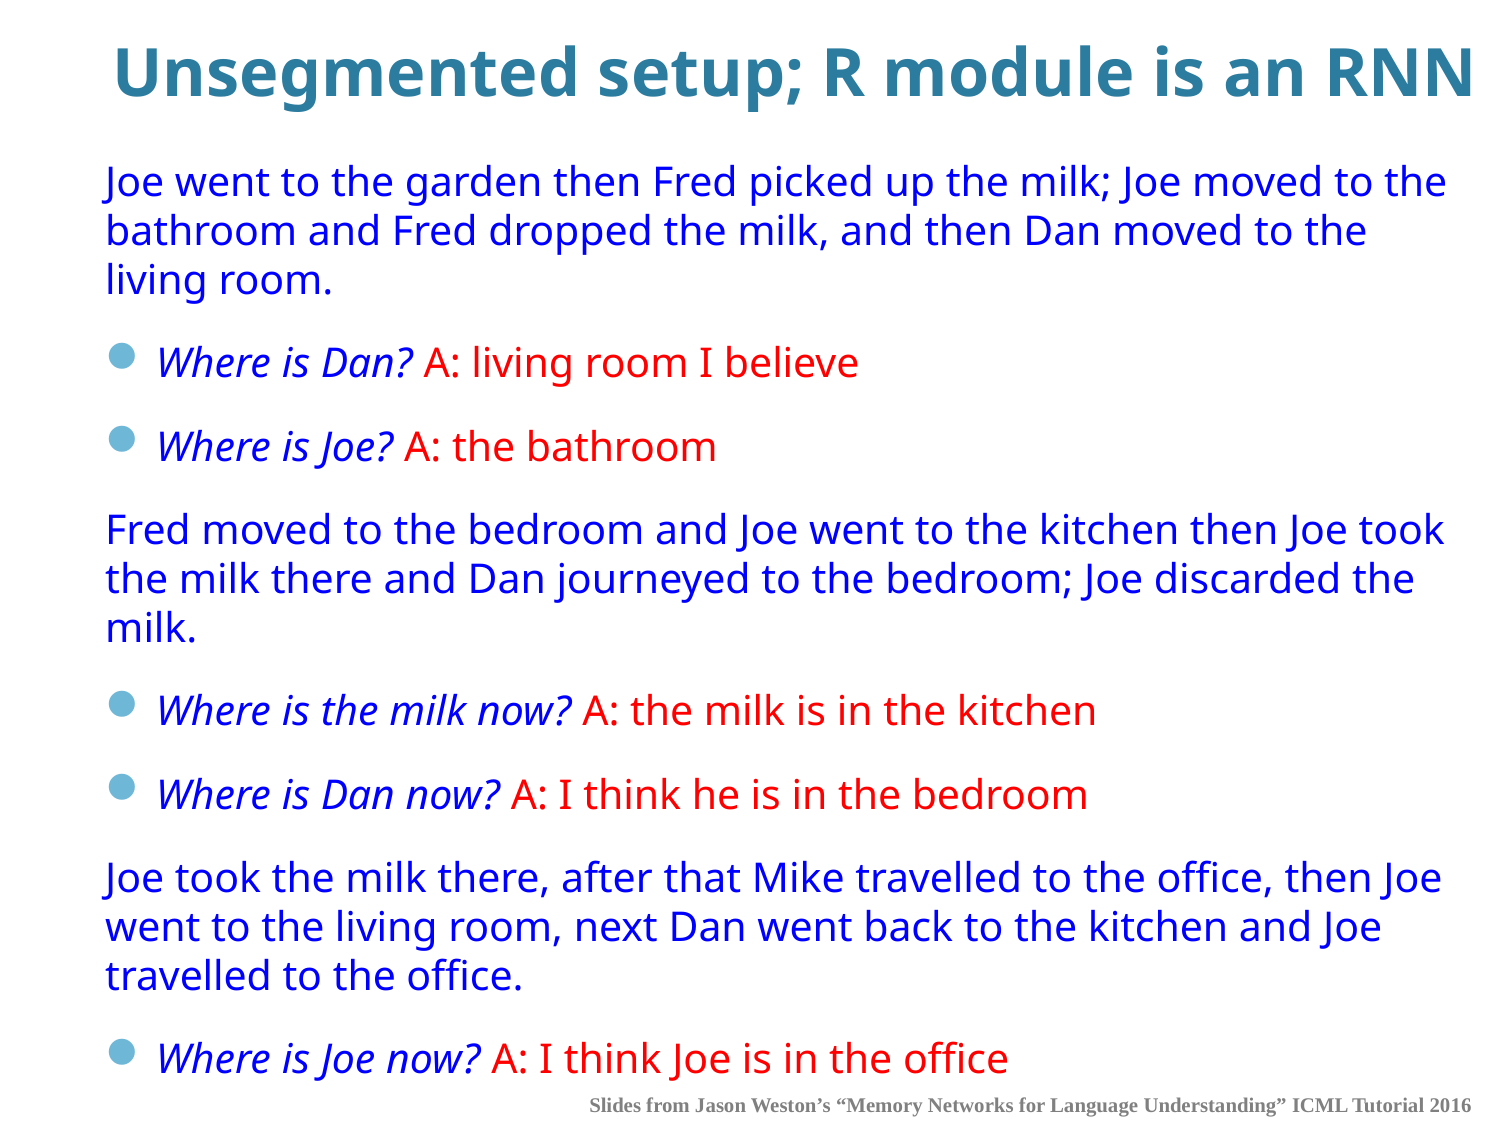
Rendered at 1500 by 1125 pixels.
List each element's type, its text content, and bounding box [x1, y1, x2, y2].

list Joe went to the garden then Fred picked up the milk; Joe moved to the bathroom and Fred dropped the milk, and then Dan moved to the living room. Where is Dan? A: living room I believe Where is Joe? A: the bathroom Fred moved to the bedroom and Joe went to the kitchen then Joe took the milk there and Dan journeyed to the bedroom; Joe discarded the milk. Where is the milk now? A: the milk is in the kitchen Where is Dan now? A: I think he is in the bedroom Joe took the milk there, after that Mike travelled to the office, then Joe went to the living room, next Dan went back to the kitchen and Joe travelled to the office. Where is Joe now? A: I think Joe is in the office [90, 147, 1466, 1091]
text_box Slides from Jason Weston’s “Memory Networks for Language Understanding” ICML Tutorial 2016 [574, 1084, 1500, 1125]
title Unsegmented setup; R module is an RNN [90, 17, 1500, 118]
